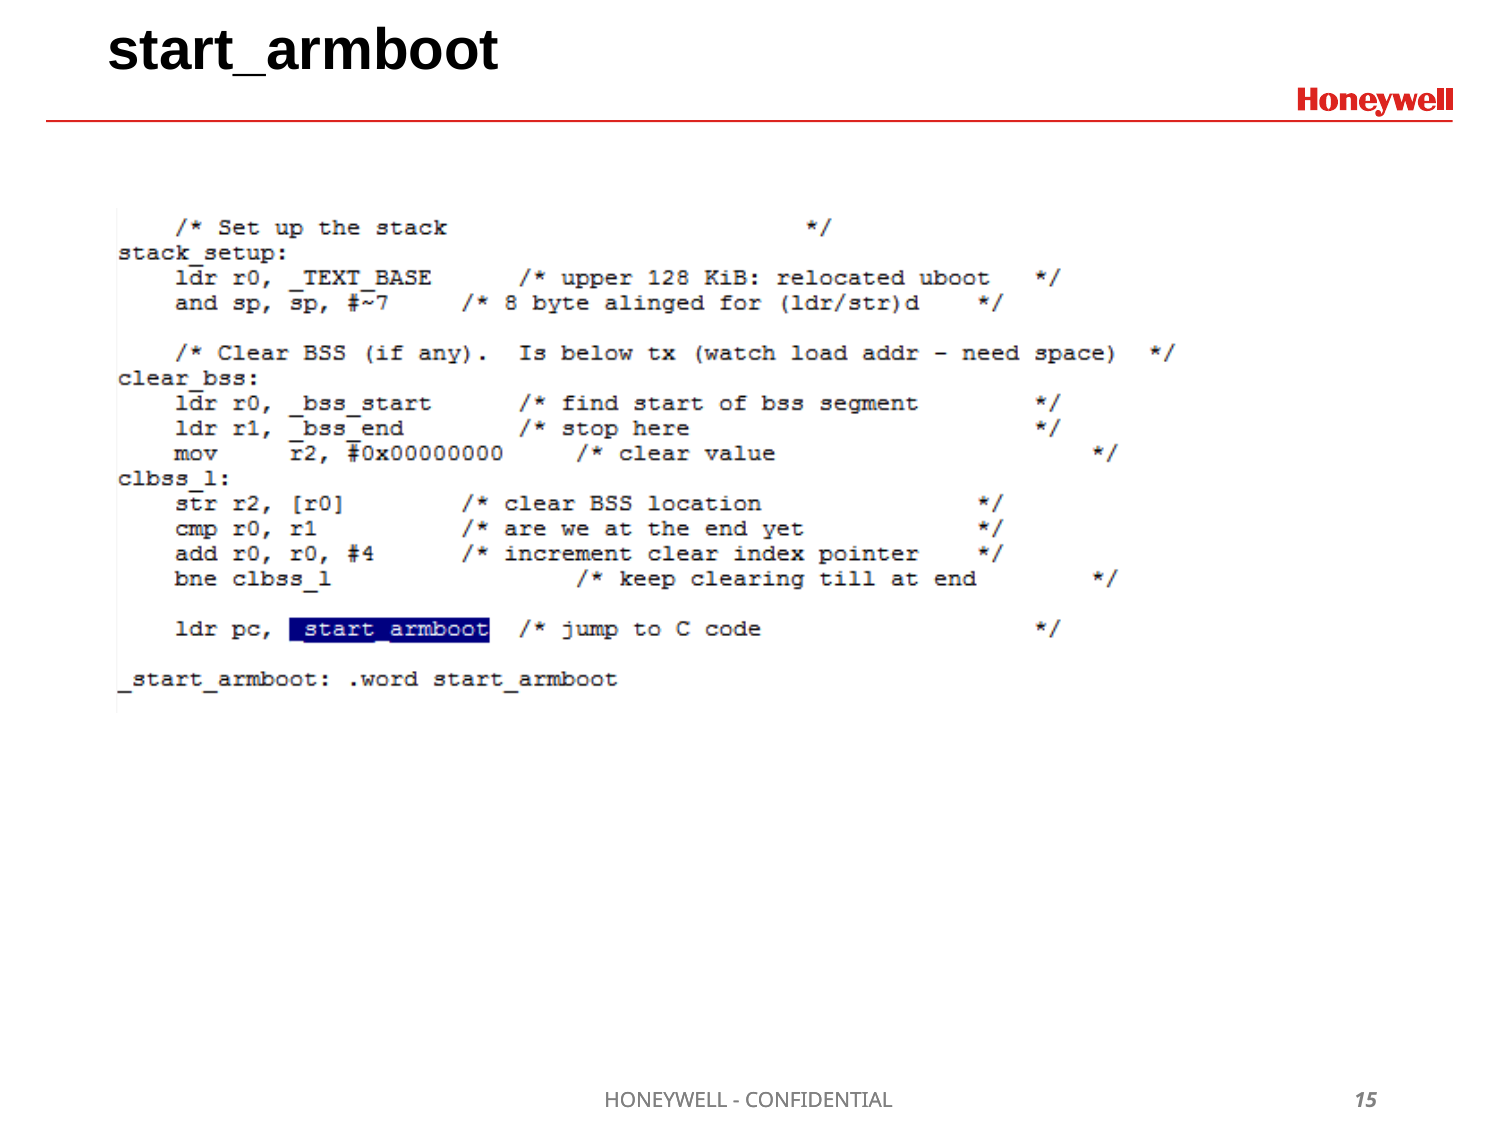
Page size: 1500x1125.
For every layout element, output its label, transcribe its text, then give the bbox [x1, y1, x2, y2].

picture [116, 208, 1197, 714]
title start_armboot [91, 16, 1405, 95]
